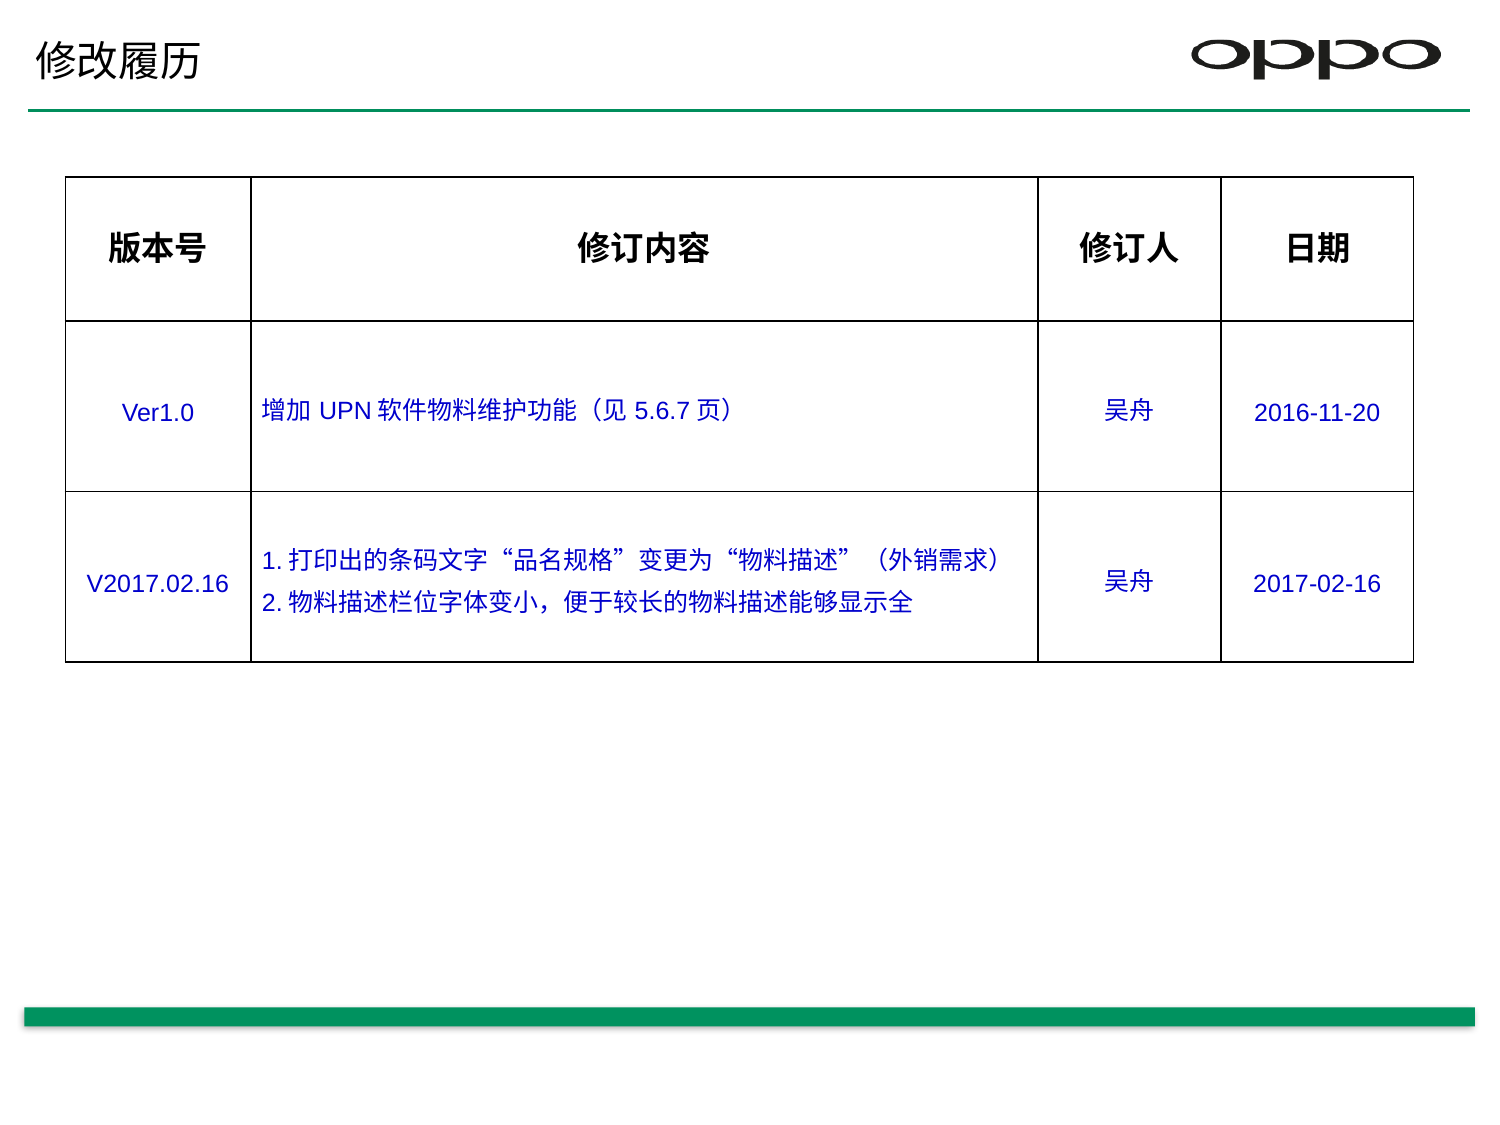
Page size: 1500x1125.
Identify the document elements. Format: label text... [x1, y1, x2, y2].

table_header 版本号 [66, 178, 250, 320]
table_cell V2017.02.16 [66, 492, 250, 661]
table_cell 吴舟 [1039, 492, 1220, 661]
table_cell 吴舟 [1039, 322, 1220, 491]
table_header 修订人 [1039, 178, 1220, 320]
table_cell Ver1.0 [66, 322, 250, 491]
table_cell 2016-11-20 [1222, 322, 1413, 491]
table_header 修订内容 [252, 178, 1037, 320]
title 修改履历 [34, 14, 1170, 106]
picture [1170, 15, 1462, 102]
table_header 日期 [1222, 178, 1413, 320]
table_cell 1.打印出的条码文字“品名规格”变更为“物料描述”（外销需求） 2.物料描述栏位字体变小，便于较长的物料描述能够显示全 [252, 492, 1037, 661]
table_cell 2017-02-16 [1222, 492, 1413, 661]
table_cell 增加UPN软件物料维护功能（见5.6.7页） [252, 322, 1037, 491]
